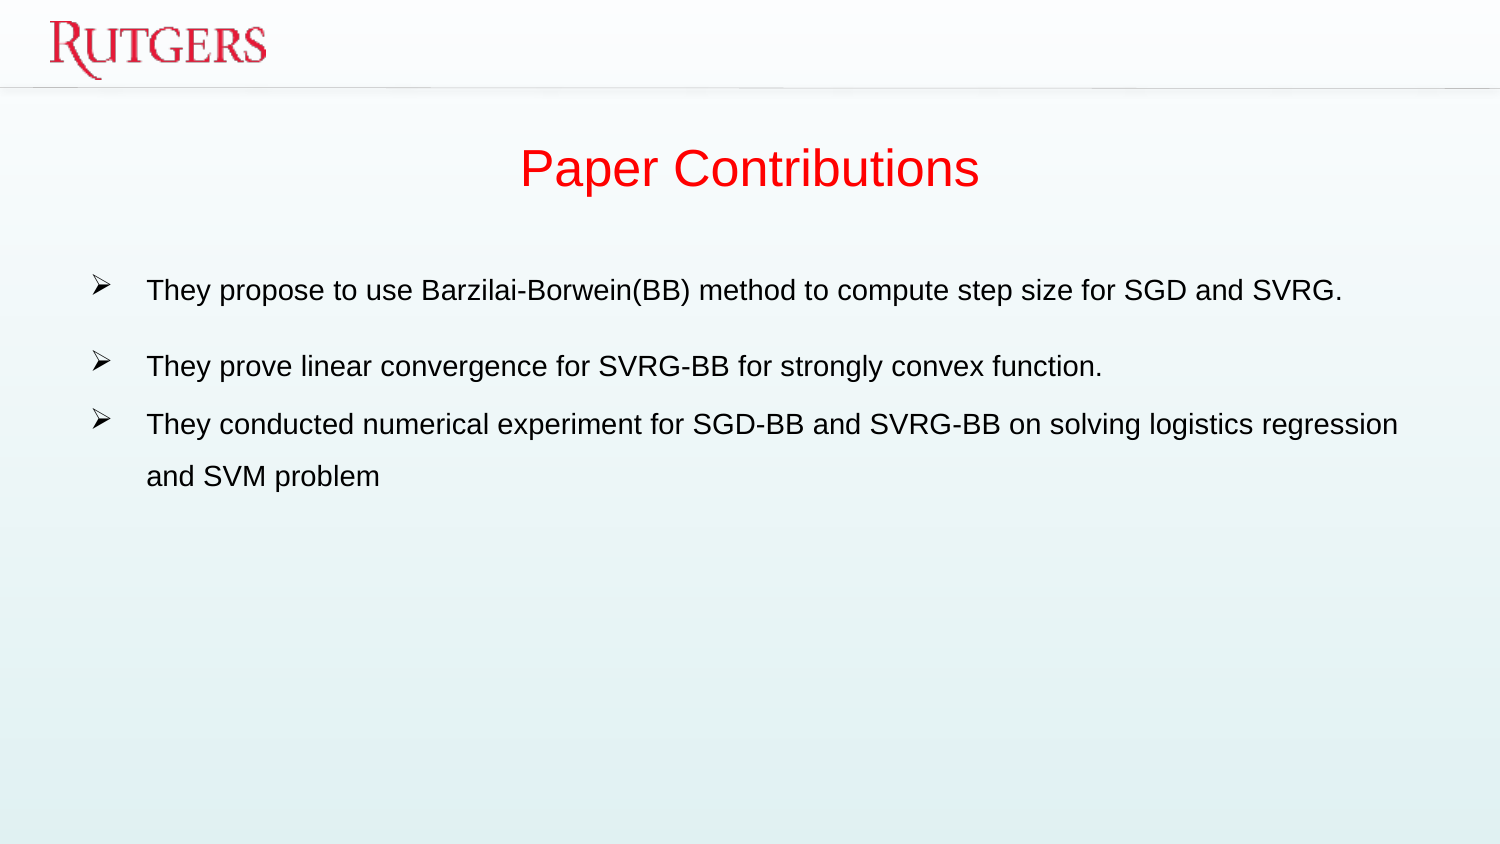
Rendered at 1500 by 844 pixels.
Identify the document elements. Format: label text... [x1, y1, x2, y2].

title Paper Contributions [75, 116, 1425, 216]
list They propose to use Barzilai-Borwein(BB) method to compute step size for SGD and SVRG. They prove linear convergence for SVRG-BB for strongly convex function. They conducted numerical experiment for SGD-BB and SVRG-BB on solving logistics regression and SVM problem [75, 228, 1425, 752]
picture [50, 21, 266, 80]
